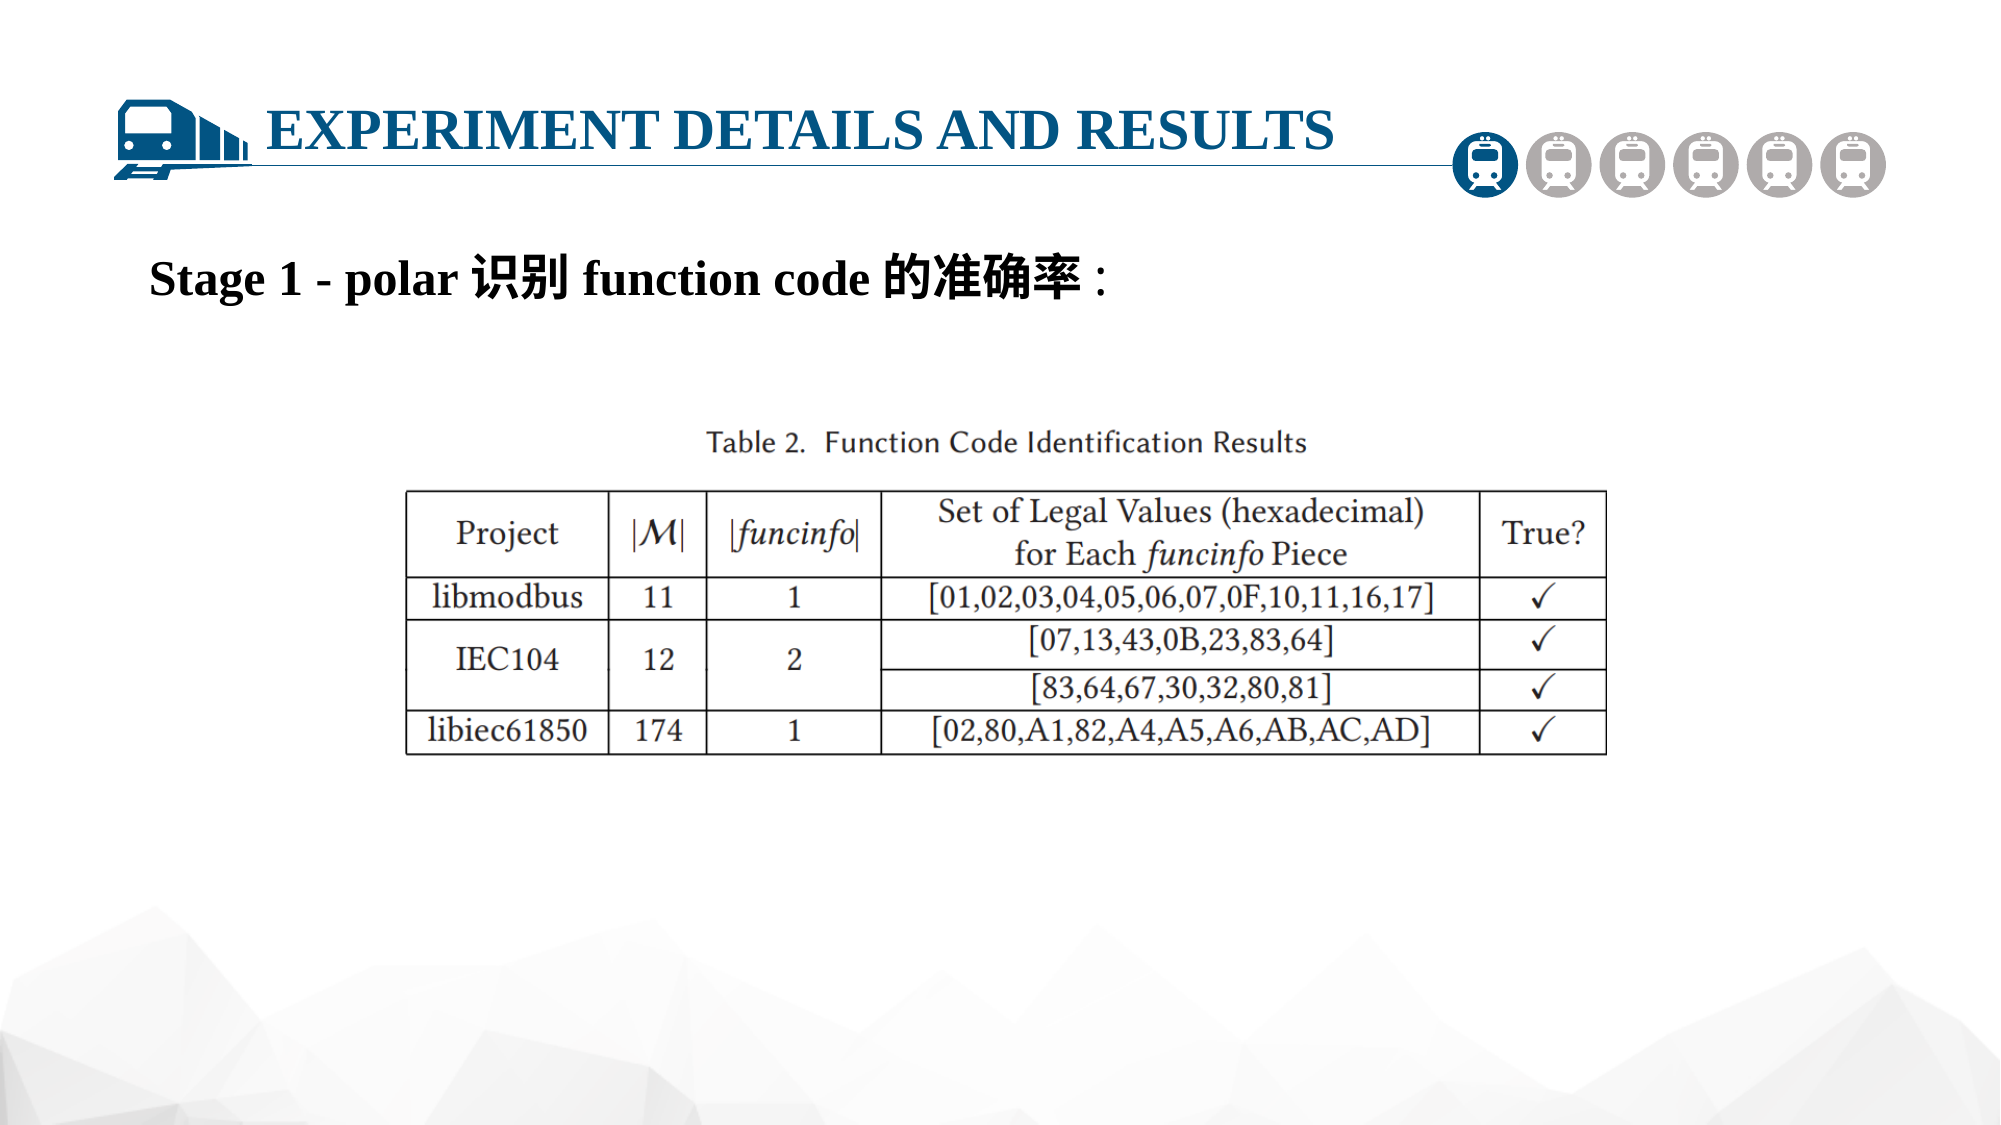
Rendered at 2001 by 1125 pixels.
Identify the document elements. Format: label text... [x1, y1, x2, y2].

text_box Stage 1 - polar识别function code的准确率: [121, 207, 1684, 380]
picture [404, 419, 1607, 770]
list EXPERIMENT DETAILS AND RESULTS [266, 0, 1405, 163]
